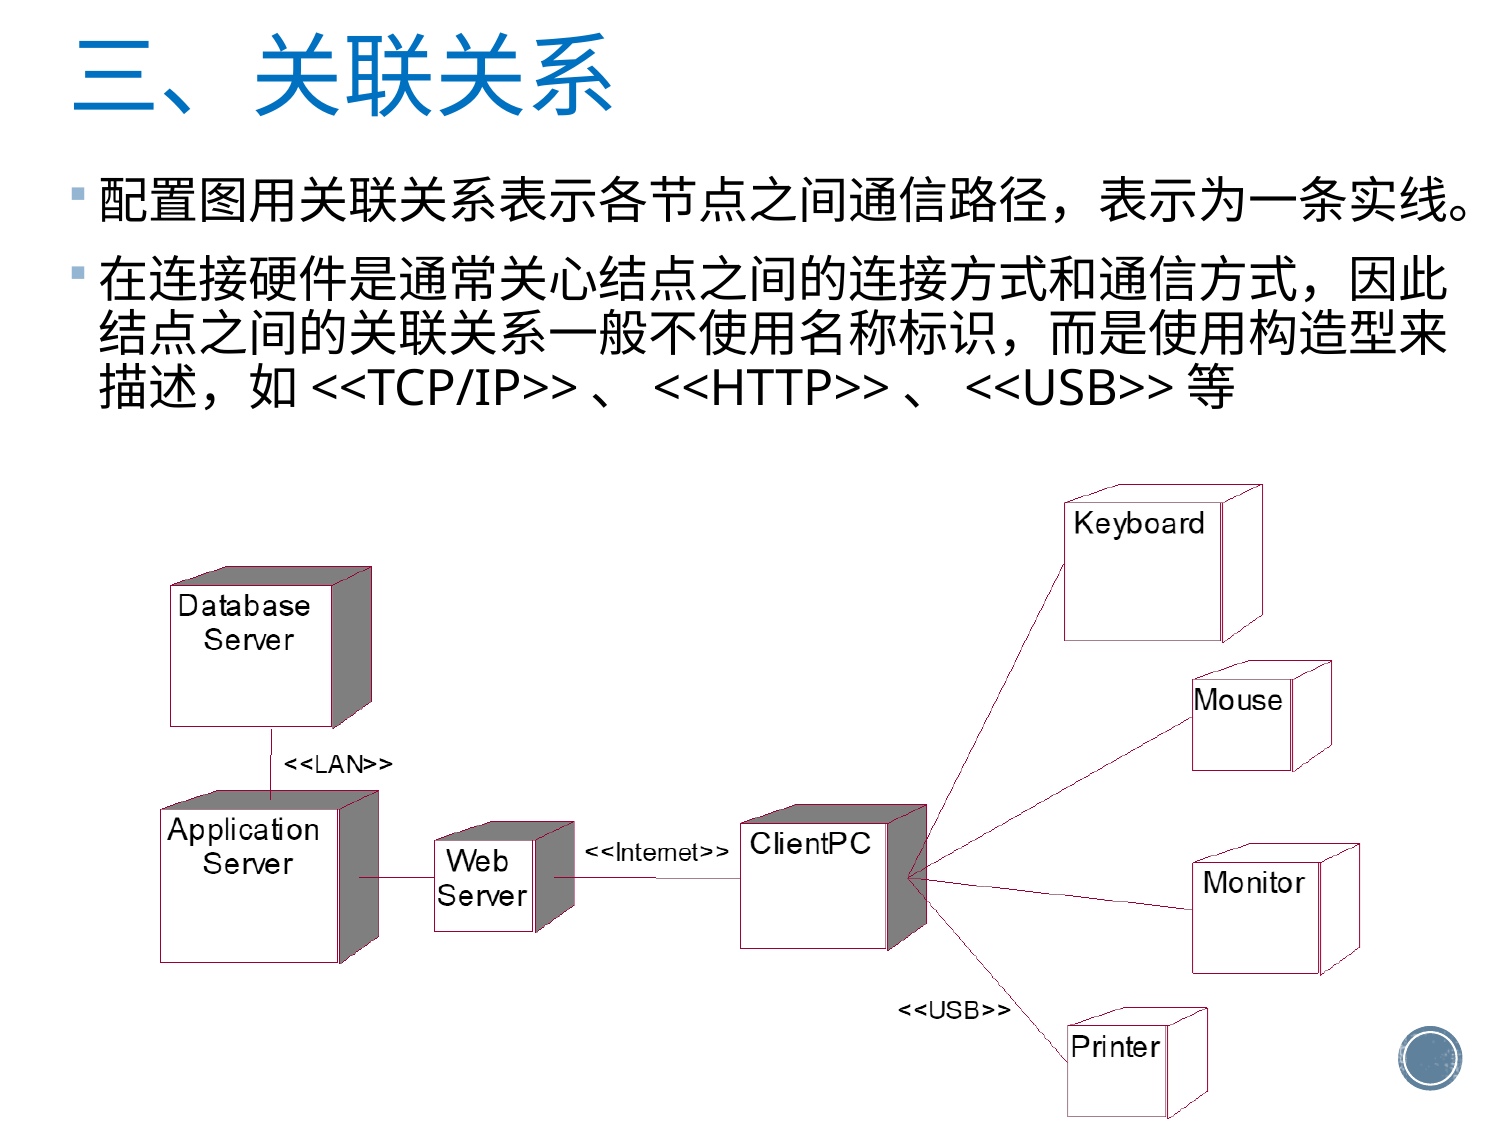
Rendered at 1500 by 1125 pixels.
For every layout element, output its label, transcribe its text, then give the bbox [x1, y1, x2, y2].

list 配置图用关联关系表示各节点之间通信路径，表示为一条实线。 在连接硬件是通常关心结点之间的连接方式和通信方式，因此结点之间的关联关系一般不使用名称标识，而是使用构造型来描述，如<<TCP/IP>>、<<HTTP>>、<<USB>>等 [53, 167, 1468, 450]
picture [98, 449, 1423, 1125]
text_box 三、关联关系 [53, 21, 1329, 139]
